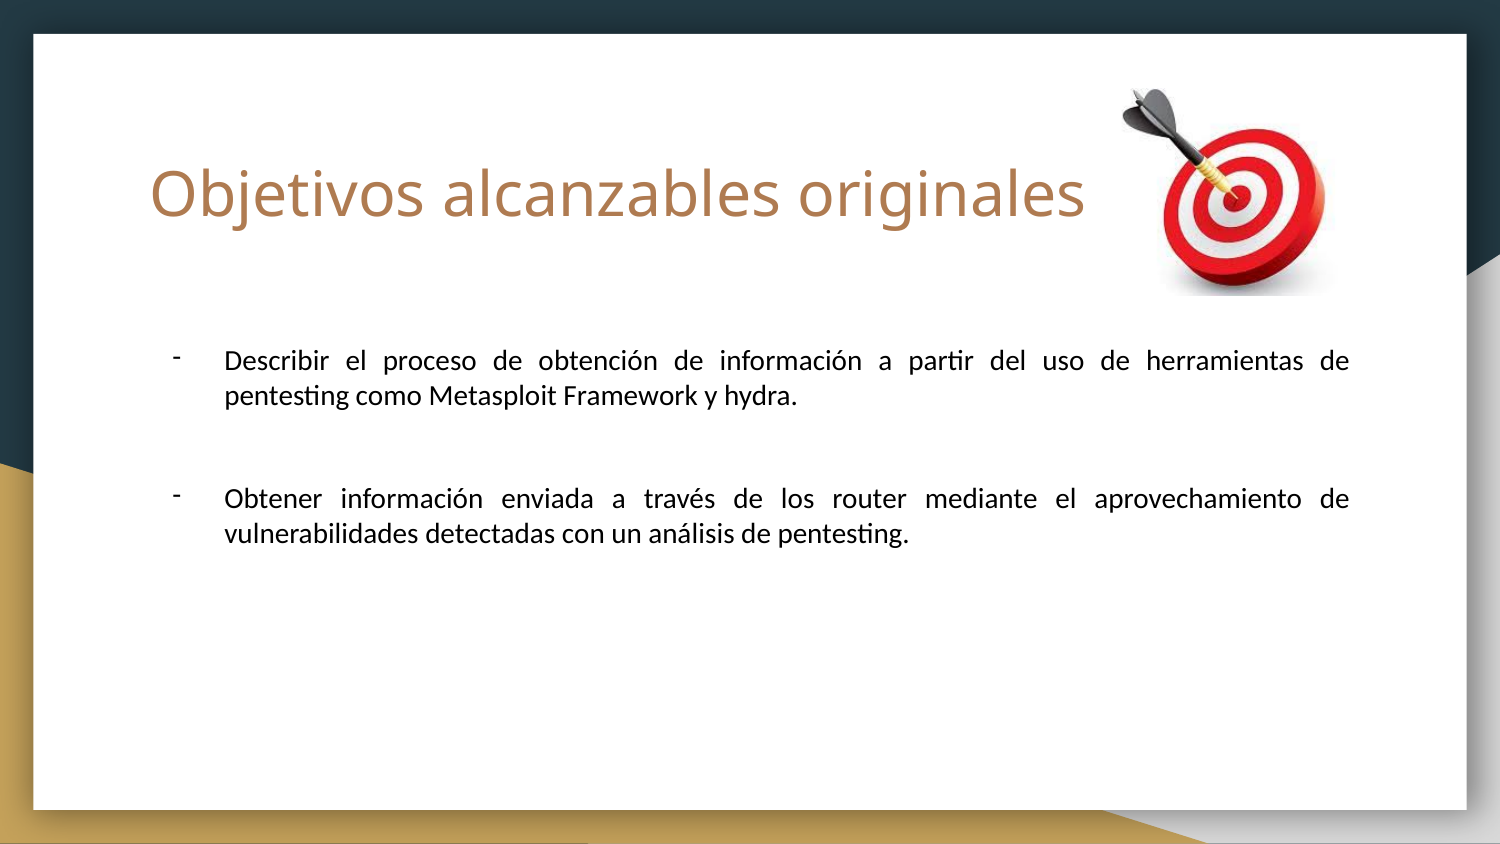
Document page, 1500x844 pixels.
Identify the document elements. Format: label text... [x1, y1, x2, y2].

title Objetivos alcanzables originales [134, 138, 1099, 296]
picture [1104, 88, 1366, 296]
list Describir el proceso de obtención de información a partir del uso de herramientas de pentesting como Metasploit Framework y hydra. Obtener información enviada a través de los router mediante el aprovechamiento de vulnerabilidades detectadas con un análisis de pentesting. [134, 326, 1366, 729]
